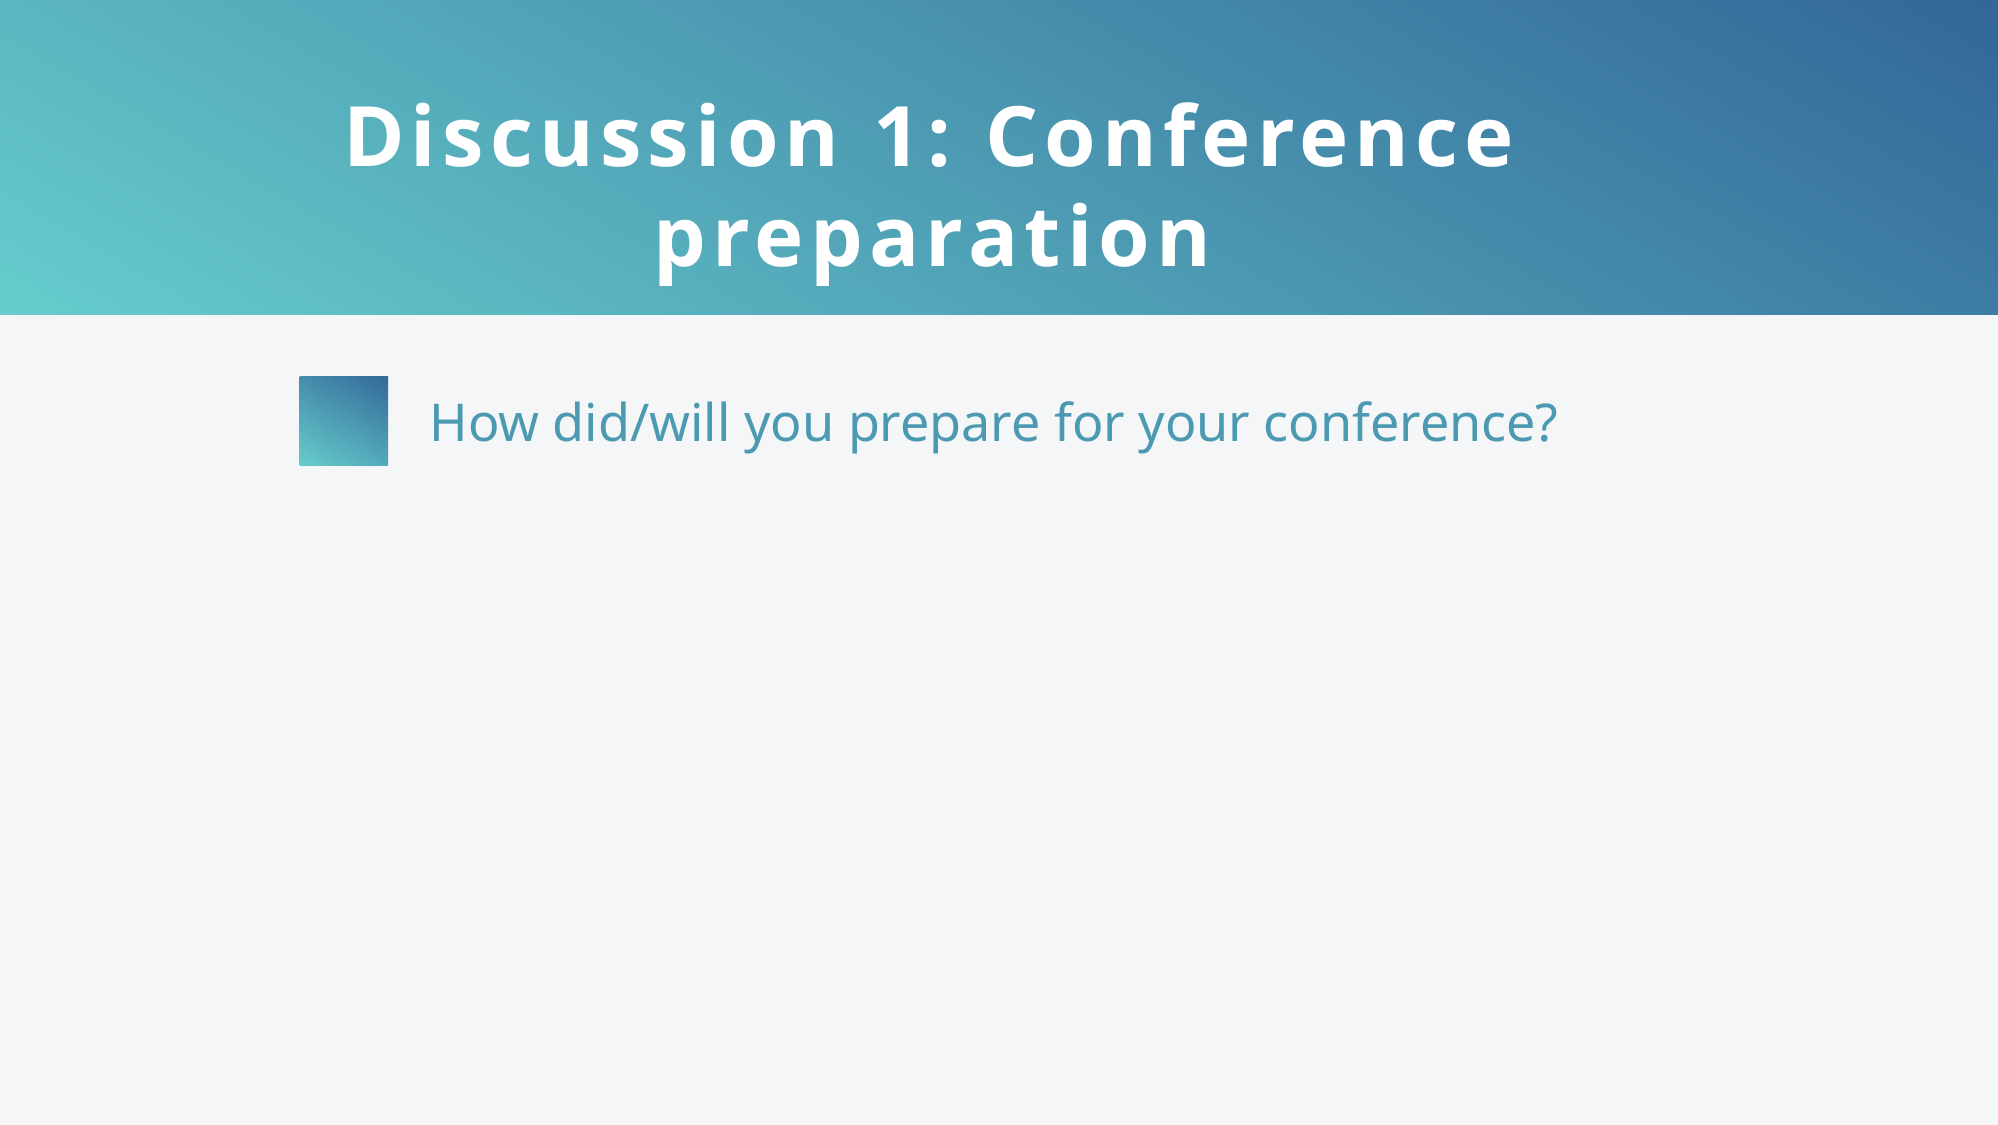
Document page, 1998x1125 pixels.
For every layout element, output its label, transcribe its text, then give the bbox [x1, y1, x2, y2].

text_box Discussion 1: Conference preparation [192, 75, 1673, 291]
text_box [302, 377, 386, 473]
text_box [0, 0, 1998, 315]
text_box How did/will you prepare for your conference? [422, 382, 1845, 460]
